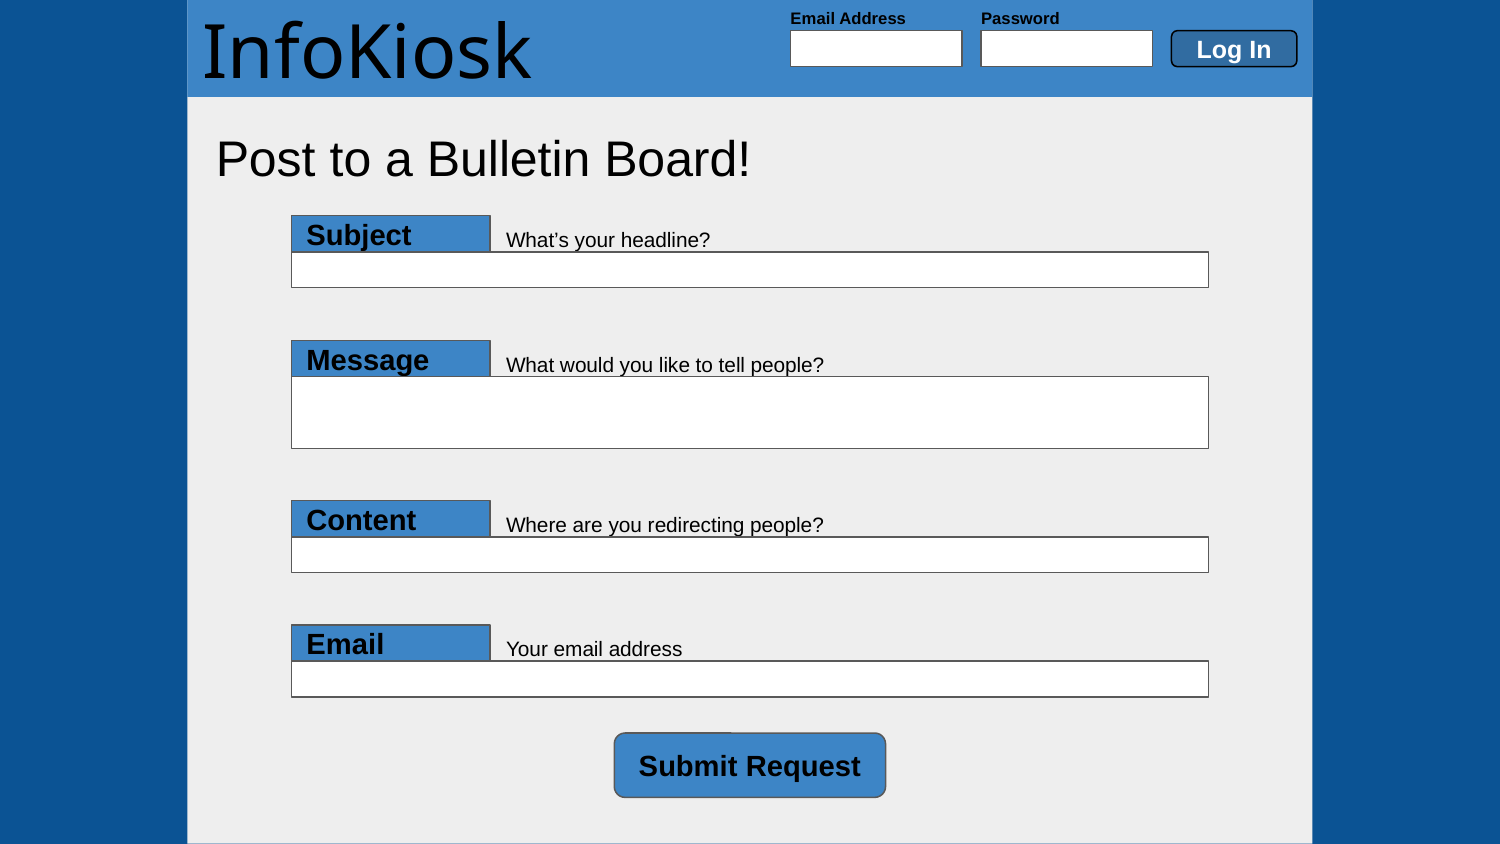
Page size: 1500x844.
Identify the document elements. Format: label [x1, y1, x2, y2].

text_box [0, 0, 1500, 844]
text_box [790, 30, 963, 67]
text_box [981, 30, 1153, 67]
text_box [186, 0, 529, 98]
